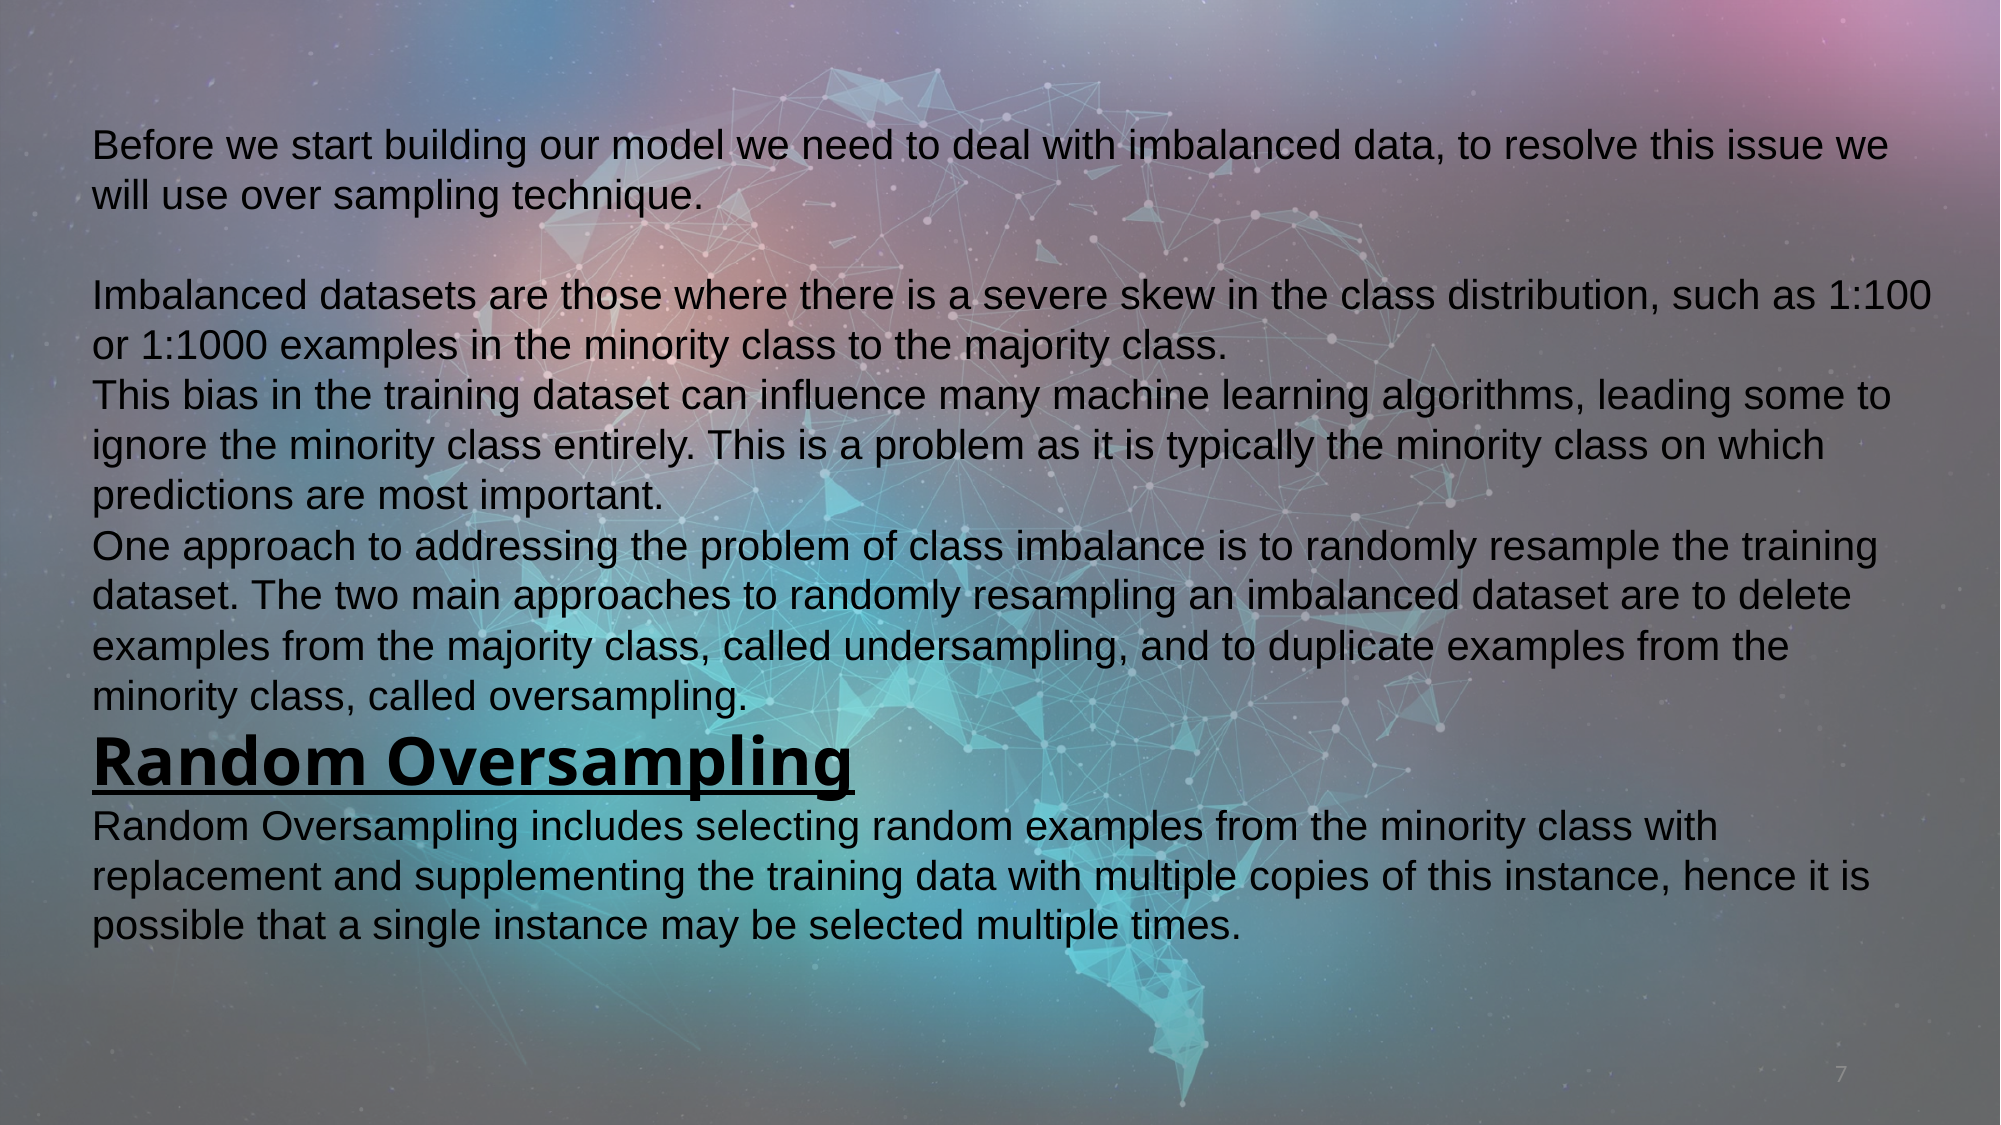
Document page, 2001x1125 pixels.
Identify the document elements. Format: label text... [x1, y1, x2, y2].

slide_number 7 [1412, 1046, 1863, 1103]
text_box Before we start building our model we need to deal with imbalanced data, to resolve this issue we will use over sampling technique. Imbalanced datasets are those where there is a severe skew in the class distribution, such as 1:100 or 1:1000 examples in the minority class to the majority class. This bias in the training dataset can influence many machine learning algorithms, leading some to ignore the minority class entirely. This is a problem as it is typically the minority class on which predictions are most important. One approach to addressing the problem of class imbalance is to randomly resample the training dataset. The two main approaches to randomly resampling an imbalanced dataset are to delete examples from the majority class, called undersampling, and to duplicate examples from the minority class, called oversampling. Random Oversampling Random Oversampling includes selecting random examples from the minority class with replacement and supplementing the training data with multiple copies of this instance, hence it is possible that a single instance may be selected multiple times. [77, 110, 1959, 1046]
